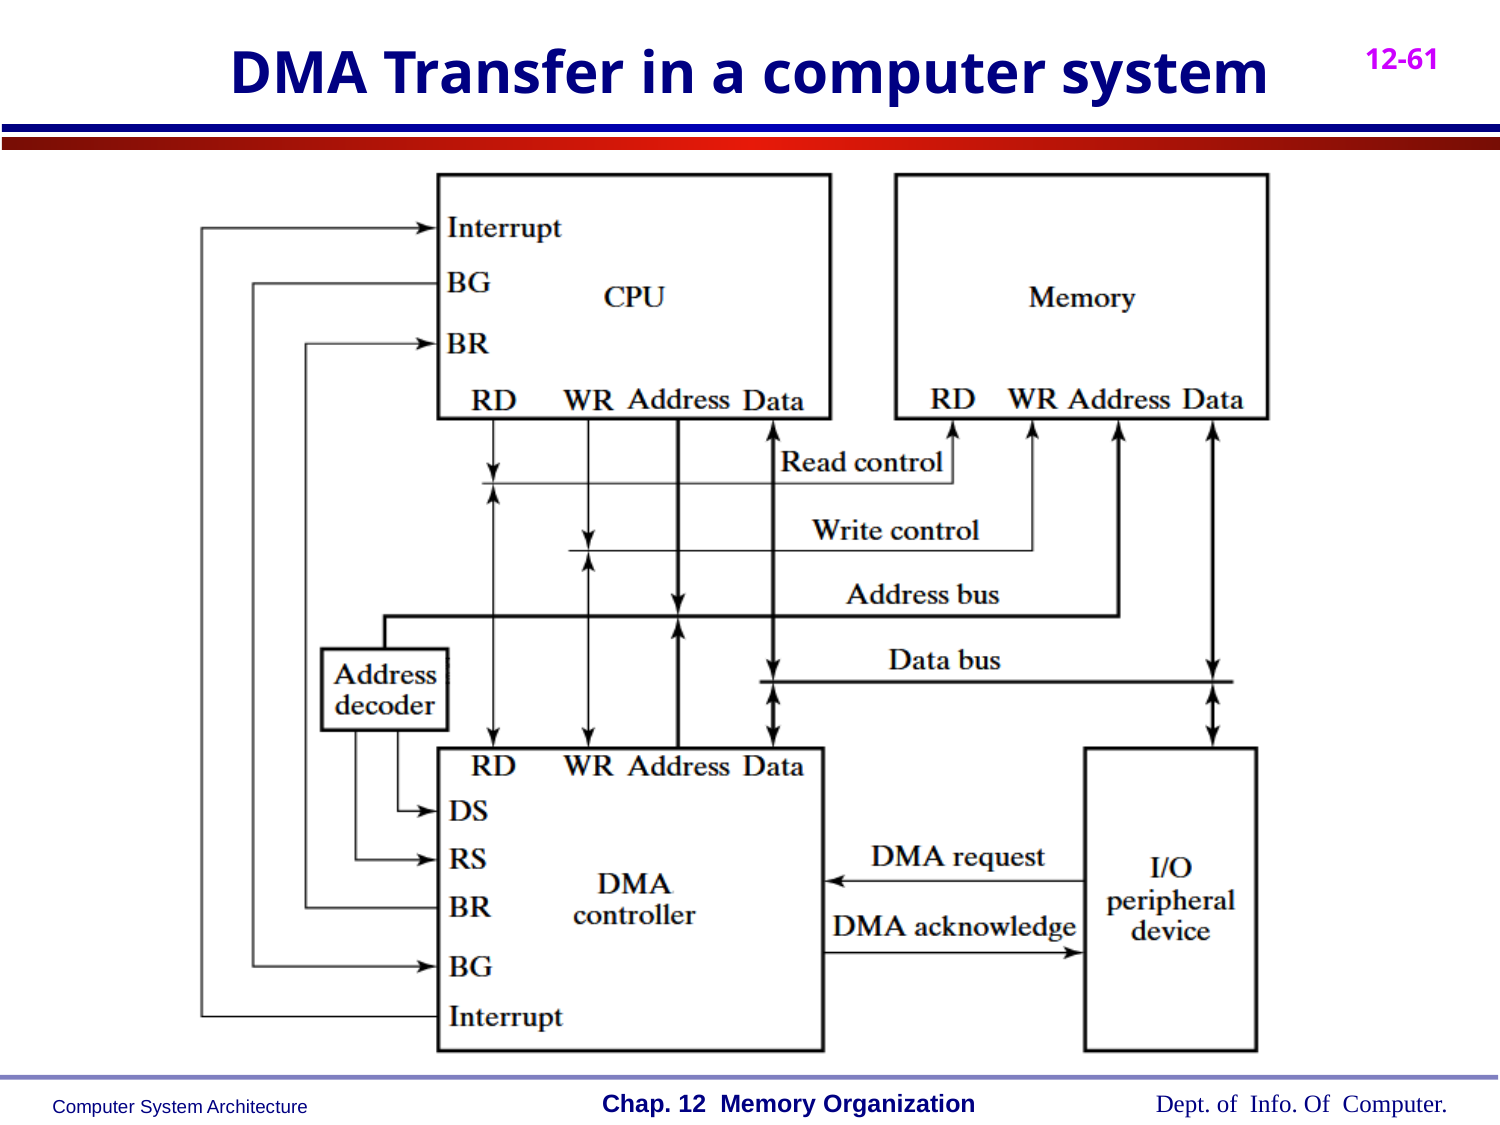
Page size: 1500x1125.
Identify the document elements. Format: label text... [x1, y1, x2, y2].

picture [98, 163, 1360, 1067]
title DMA Transfer in a computer system [111, 0, 1388, 113]
